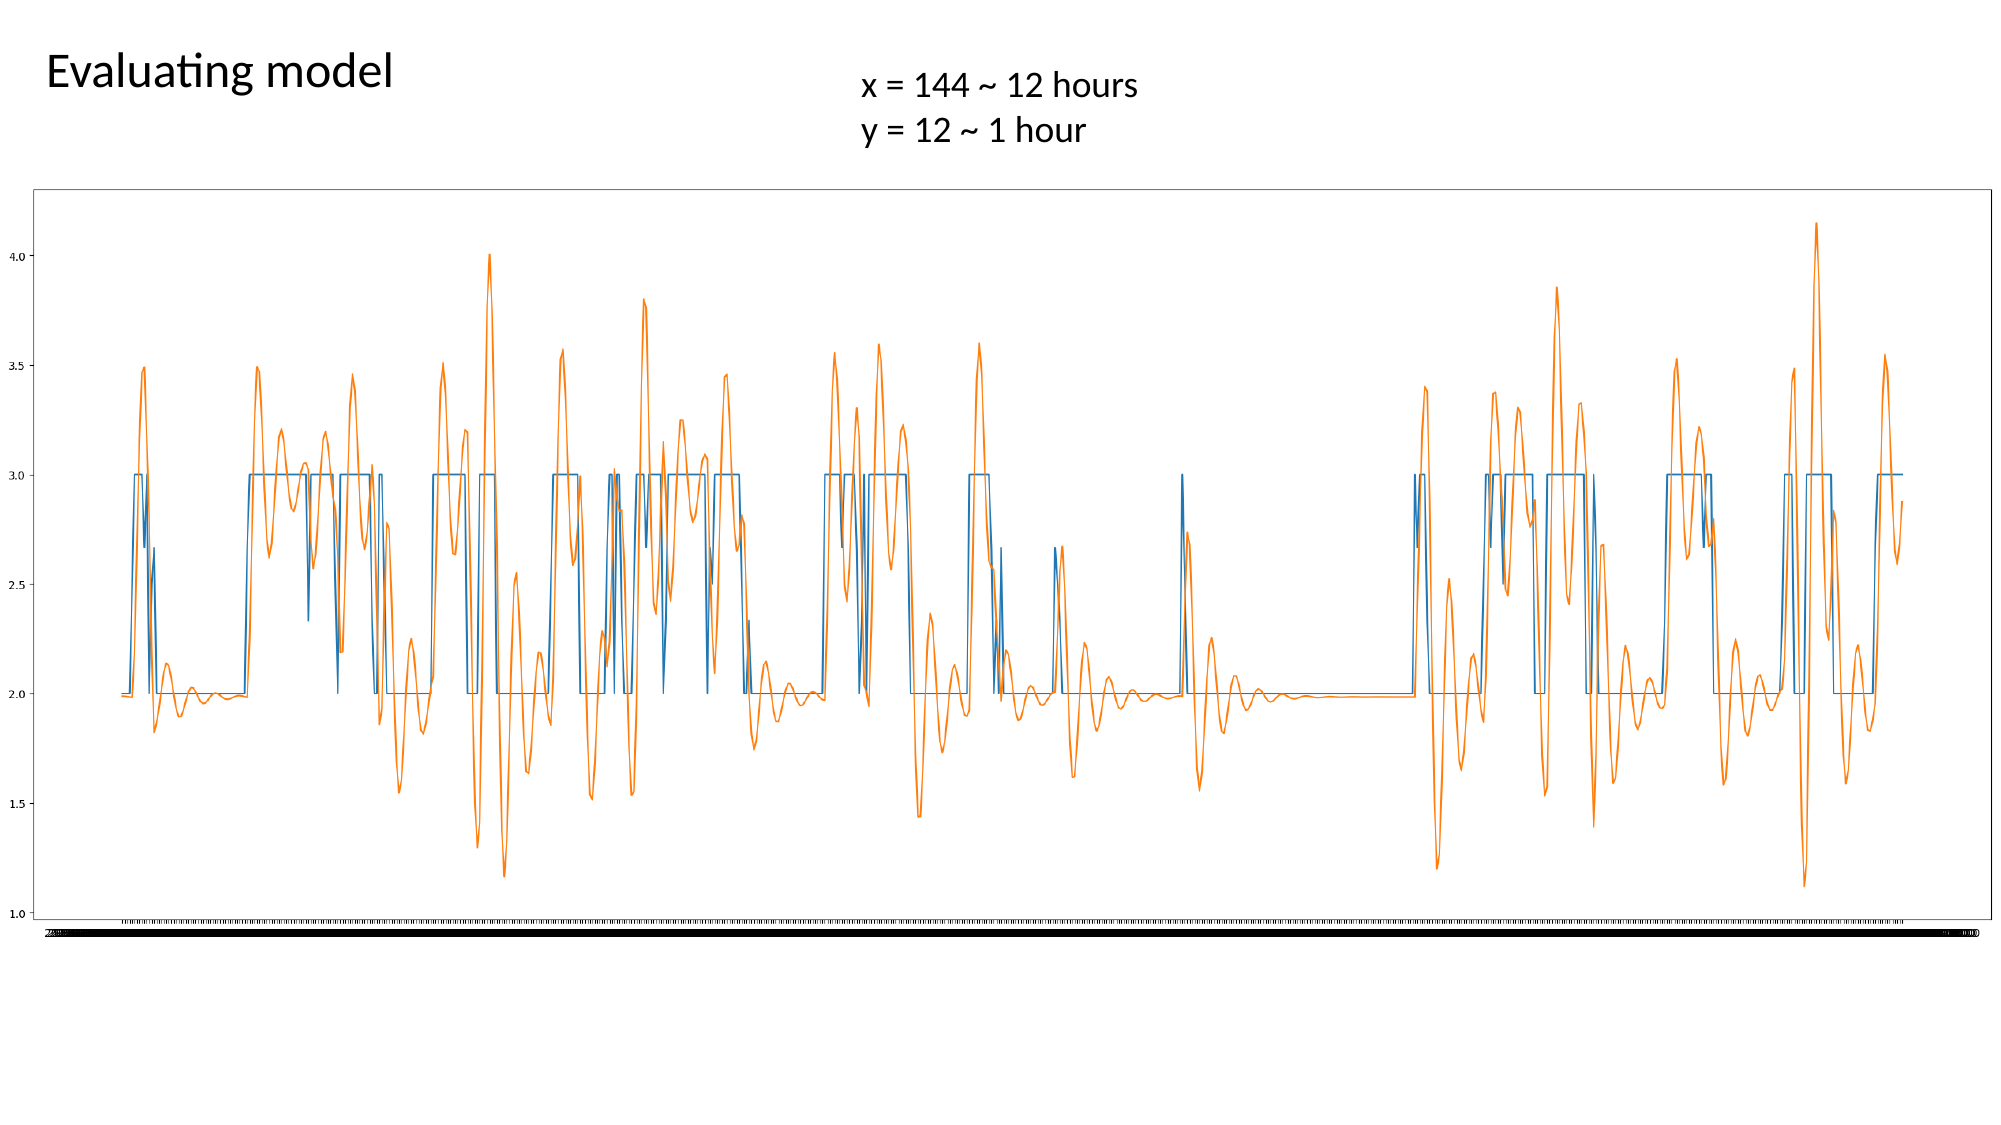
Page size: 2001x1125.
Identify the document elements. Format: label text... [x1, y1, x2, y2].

text_box x = 144 ~ 12 hours y = 12 ~ 1 hour [846, 52, 1154, 158]
picture [0, 182, 1998, 946]
text_box Evaluating model [31, 29, 495, 105]
